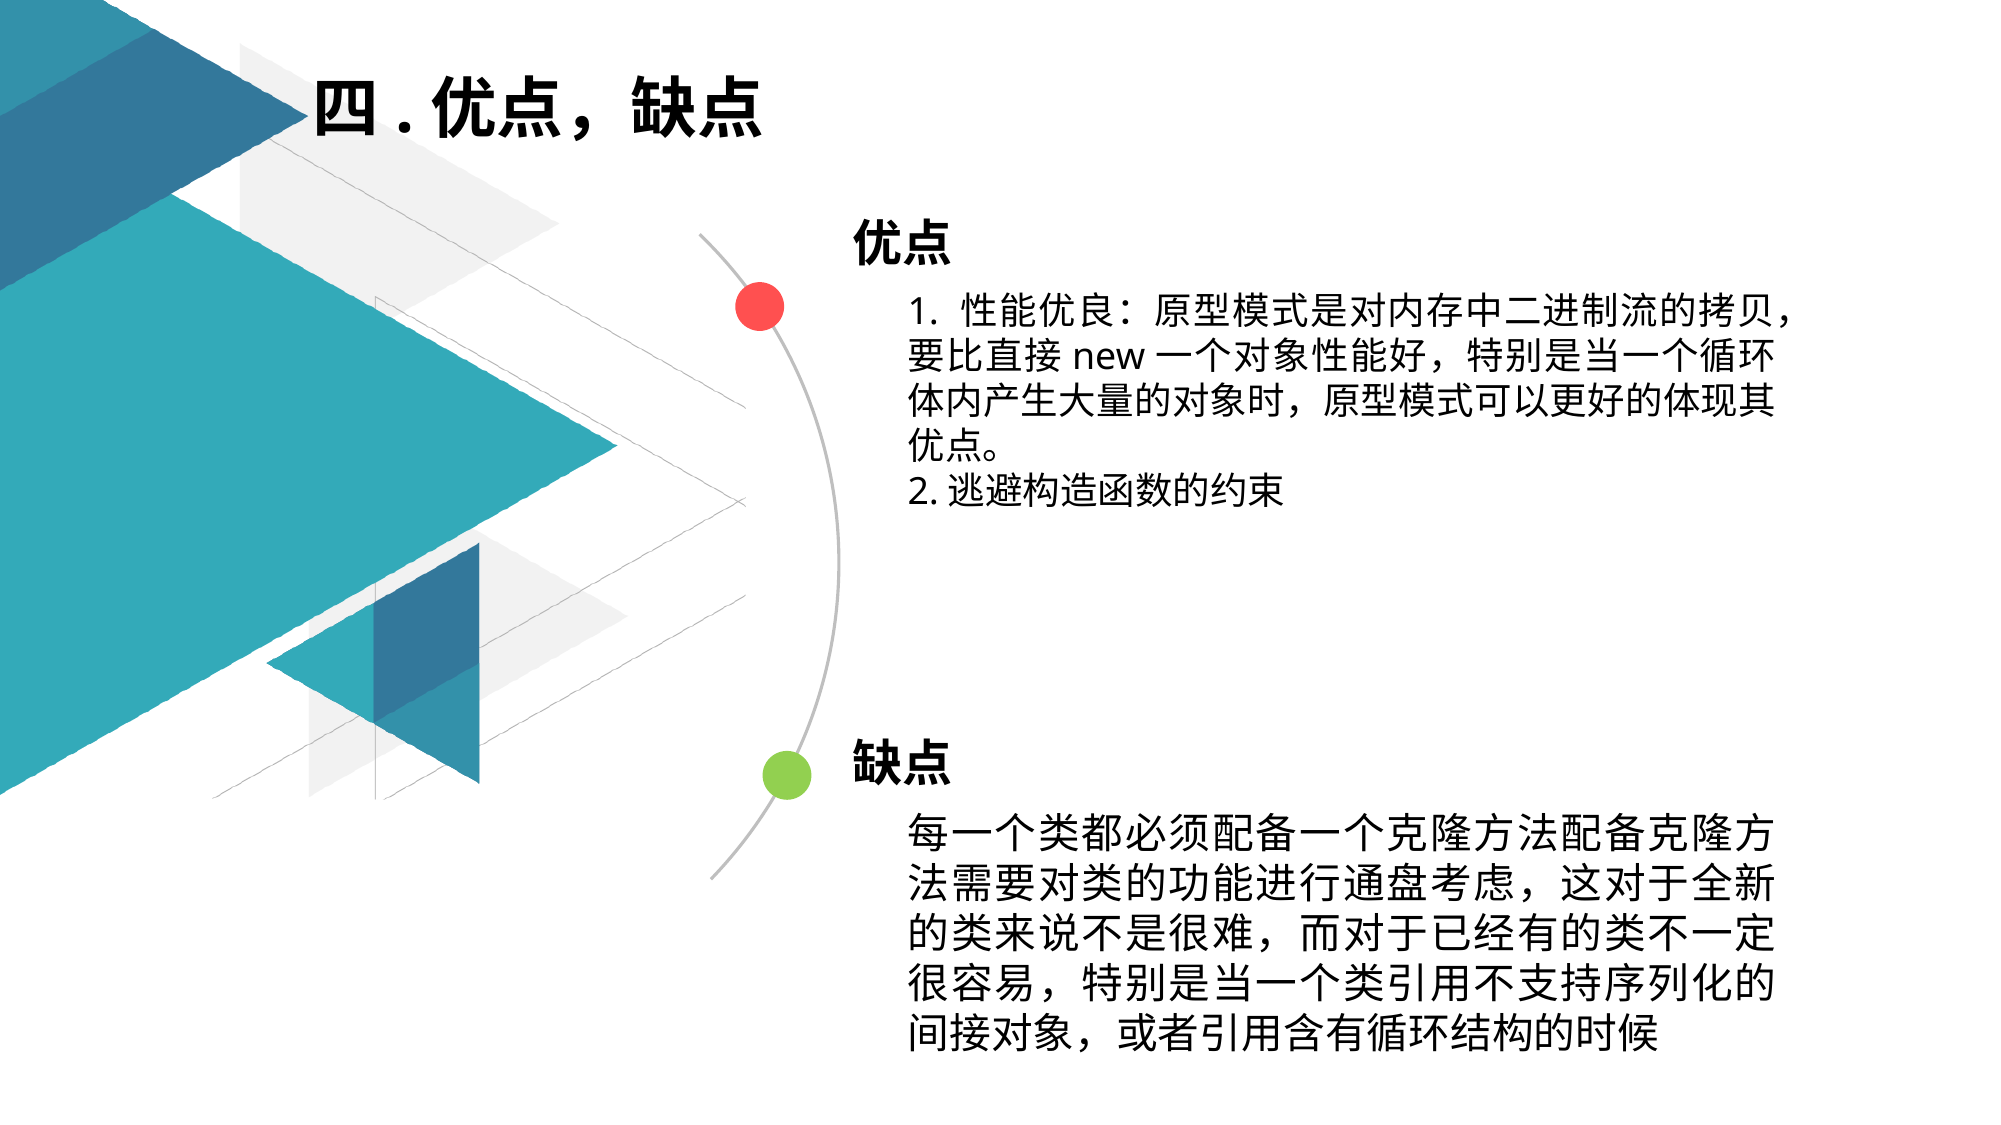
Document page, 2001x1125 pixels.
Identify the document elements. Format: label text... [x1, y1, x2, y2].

text_box [648, 819, 761, 880]
text_box 缺点 [838, 723, 968, 799]
picture [0, 0, 815, 819]
text_box [814, 412, 840, 713]
text_box 1. 性能优良：原型模式是对内存中二进制流的拷贝，要比直接new一个对象性能好，特别是当一个循环体内产生大量的对象时，原型模式可以更好的体现其优点。 2.逃避构造函数的约束 [892, 279, 1792, 520]
text_box 优点 [838, 204, 968, 280]
text_box 每一个类都必须配备一个克隆方法配备克隆方法需要对类的功能进行通盘考虑，这对于全新的类来说不是很难，而对于已经有的类不一定很容易，特别是当一个类引用不支持序列化的间接对象，或者引用含有循环结构的时候 [892, 799, 1792, 1065]
